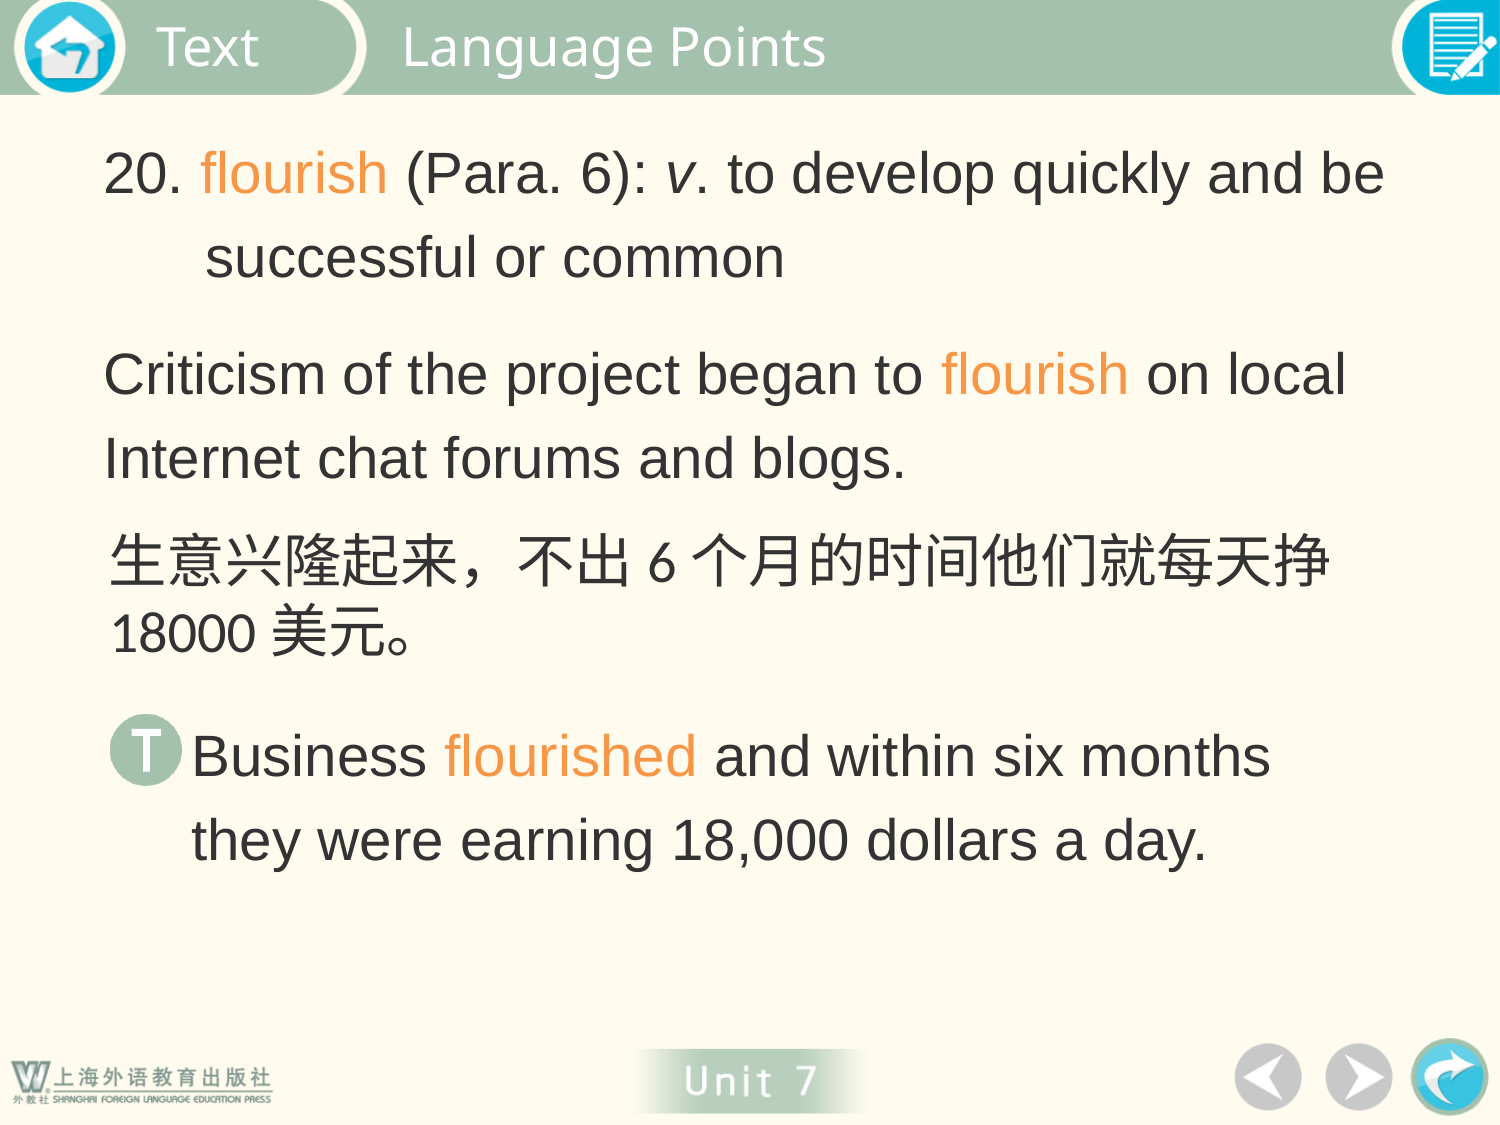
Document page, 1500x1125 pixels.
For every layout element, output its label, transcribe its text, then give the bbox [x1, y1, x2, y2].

picture [0, 0, 1500, 100]
text_box Language Points [386, 4, 1289, 85]
text_box [1404, 1037, 1500, 1125]
picture [0, 1037, 1404, 1125]
text_box [0, 100, 1500, 1037]
picture [108, 712, 184, 788]
